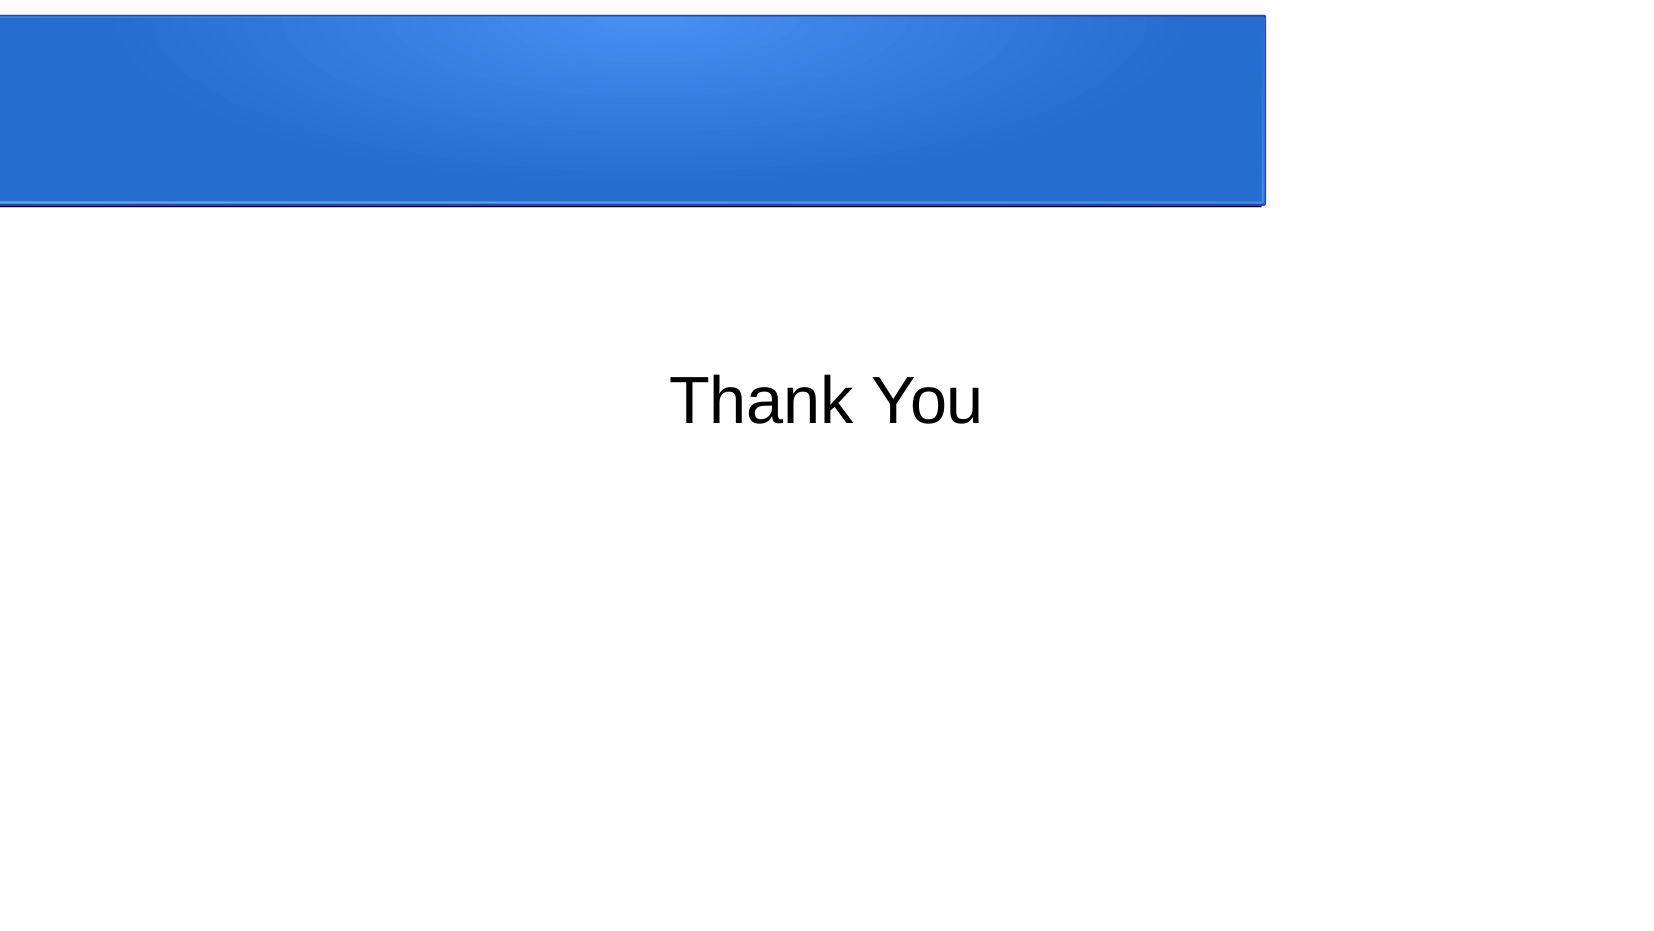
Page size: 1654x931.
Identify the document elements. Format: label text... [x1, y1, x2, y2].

text_box Thank You [82, 37, 1571, 757]
picture [0, 13, 1269, 211]
